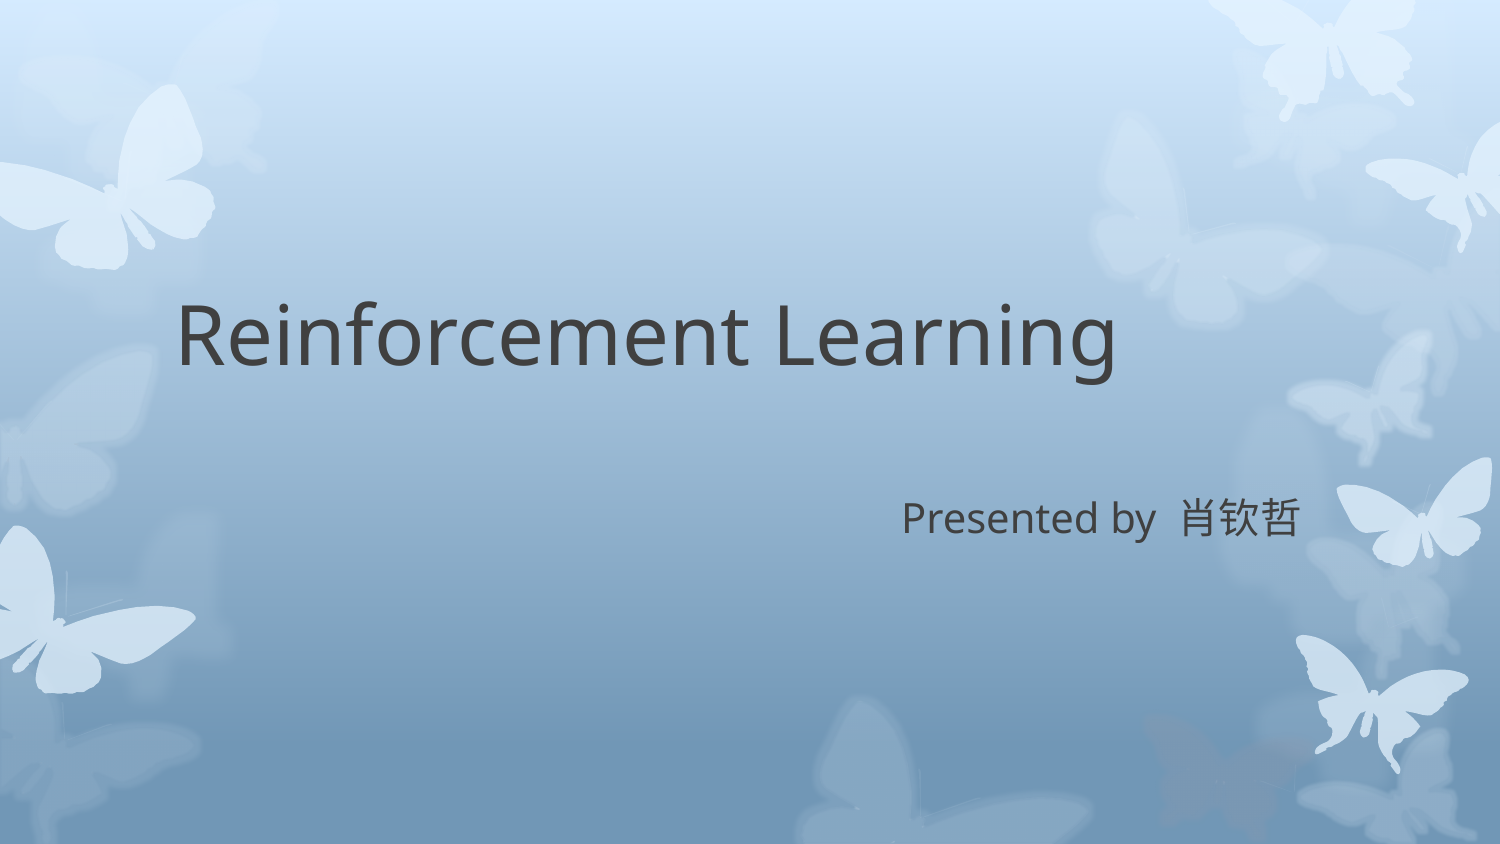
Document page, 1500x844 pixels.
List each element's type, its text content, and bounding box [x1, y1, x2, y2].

subtitle Presented by 肖钦哲 [159, 483, 1327, 590]
title Reinforcement Learning [159, 209, 1327, 391]
